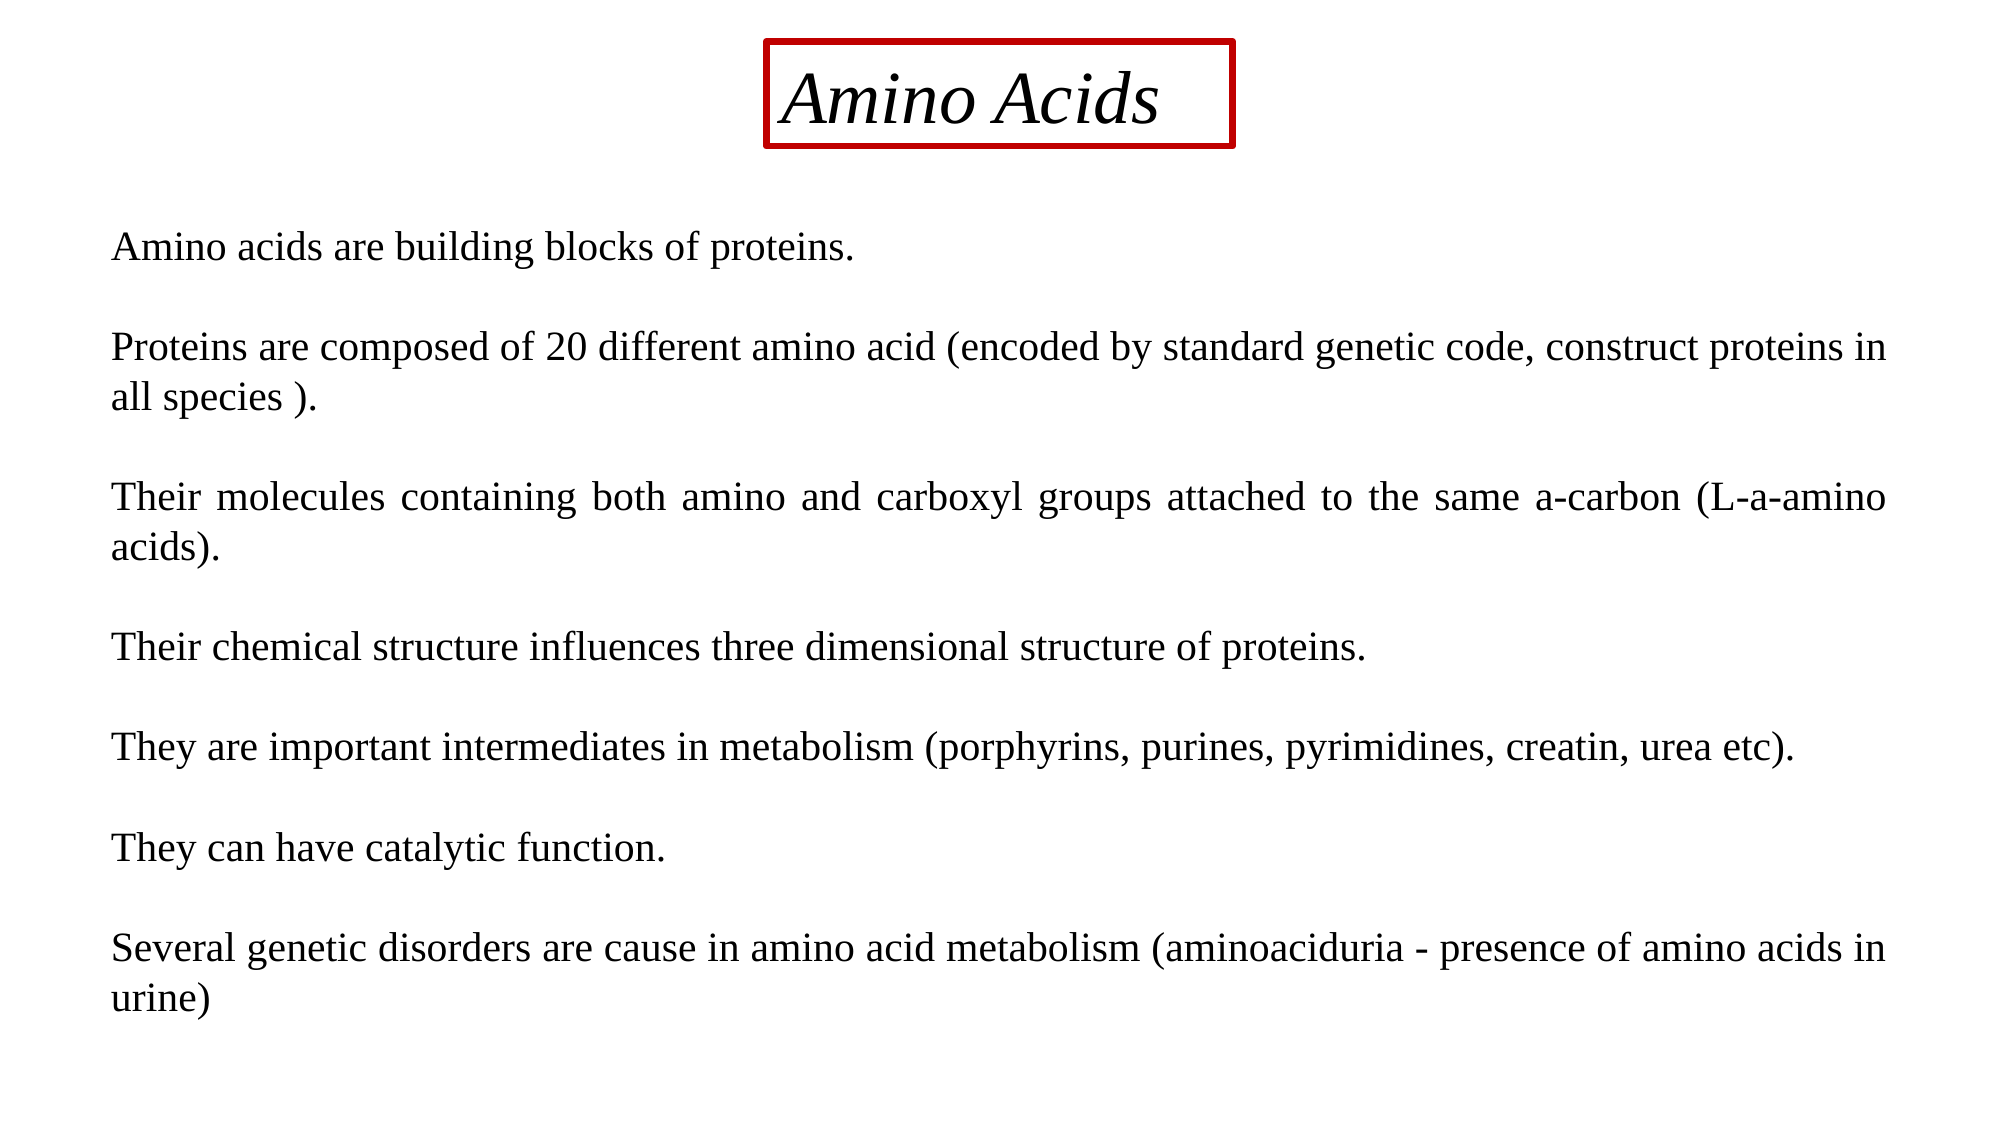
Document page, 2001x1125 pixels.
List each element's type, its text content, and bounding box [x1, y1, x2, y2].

text_box Amino acids are building blocks of proteins. Proteins are composed of 20 different amino acid (encoded by standard genetic code, construct proteins in all species ). Their molecules containing both amino and carboxyl groups attached to the same a-carbon (L-a-amino acids). Their chemical structure influences three dimensional structure of proteins. They are important intermediates in metabolism (porphyrins, purines, pyrimidines, creatin, urea etc). They can have catalytic function. Several genetic disorders are cause in amino acid metabolism (aminoaciduria - presence of amino acids in urine) [96, 211, 1904, 1027]
text_box Amino Acids [766, 41, 1233, 147]
